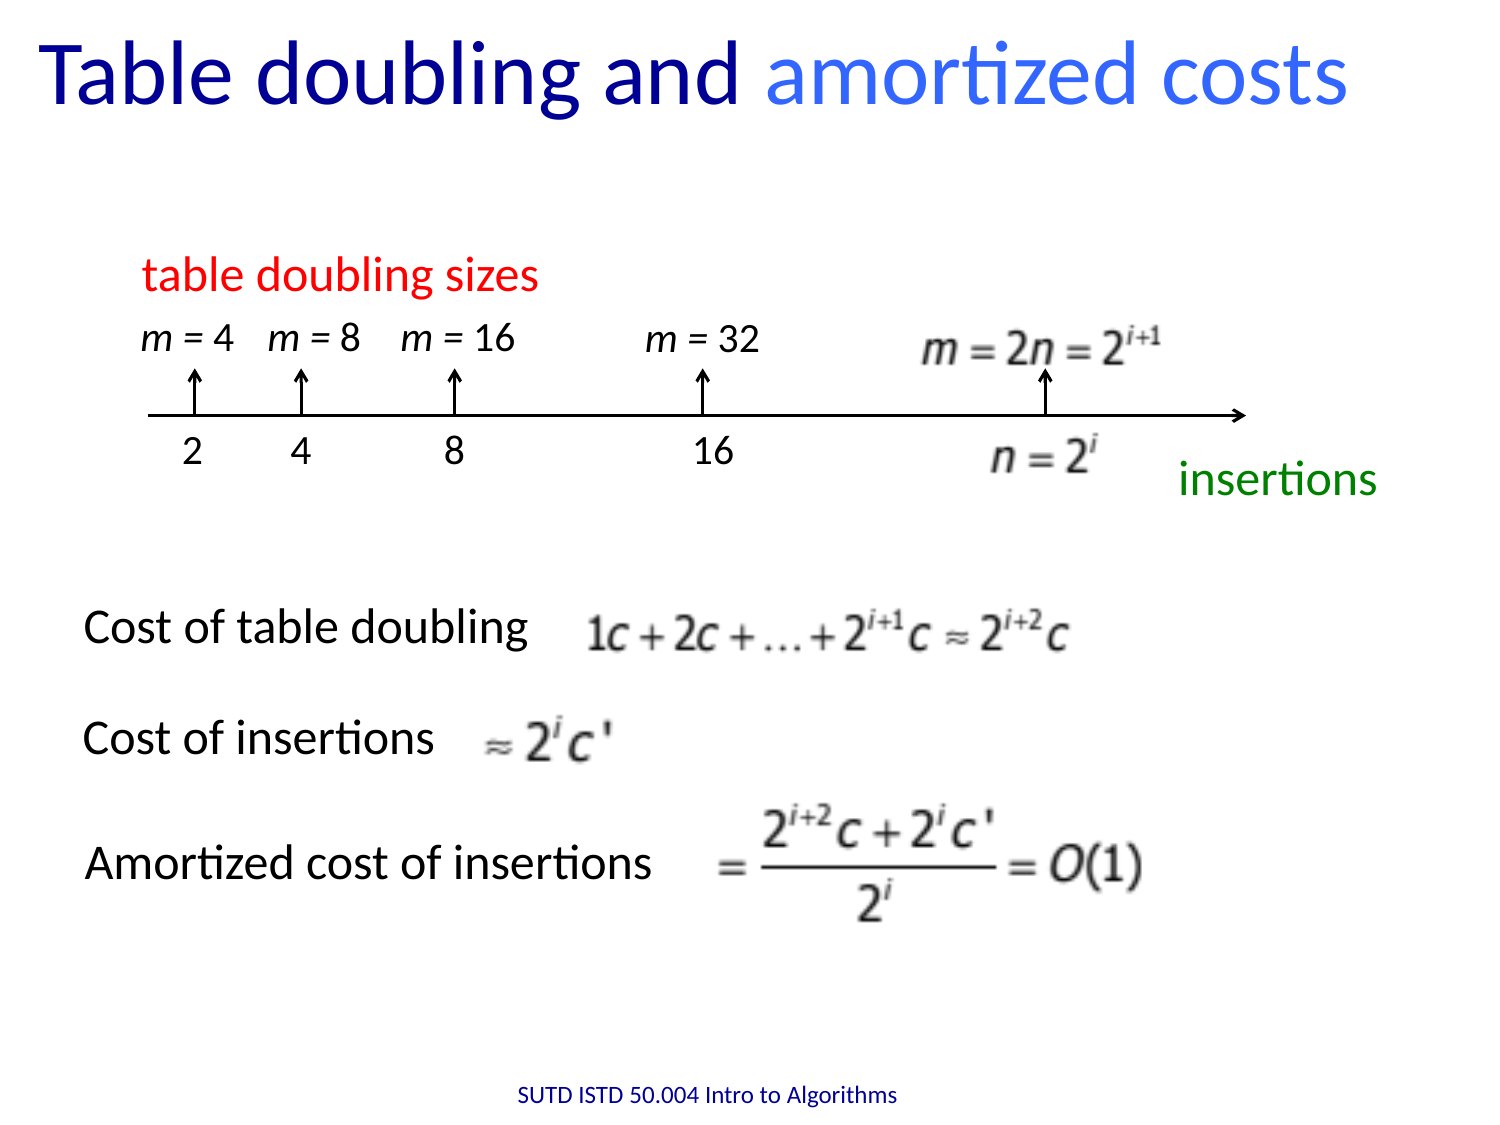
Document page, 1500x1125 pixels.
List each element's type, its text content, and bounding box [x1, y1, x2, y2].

text_box m = 4 [125, 302, 250, 368]
text_box Cost of insertions [68, 697, 473, 773]
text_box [915, 309, 1164, 369]
text_box 16 [677, 424, 750, 481]
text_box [479, 697, 614, 769]
text_box m = 8 [252, 309, 377, 368]
text_box 4 [275, 424, 327, 481]
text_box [714, 786, 1145, 930]
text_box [985, 416, 1105, 477]
text_box 8 [429, 424, 481, 481]
text_box Cost of table doubling [68, 586, 566, 661]
text_box table doubling sizes [126, 233, 555, 309]
footer SUTD ISTD 50.004 Intro to Algorithms [473, 1063, 949, 1123]
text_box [584, 592, 1075, 658]
text_box m = 16 [385, 309, 531, 368]
text_box Amortized cost of insertions [69, 822, 690, 897]
text_box 2 [167, 424, 219, 481]
text_box m = 32 [630, 302, 776, 368]
text_box insertions [1163, 438, 1393, 514]
title Table doubling and amortized costs [23, 4, 1374, 132]
